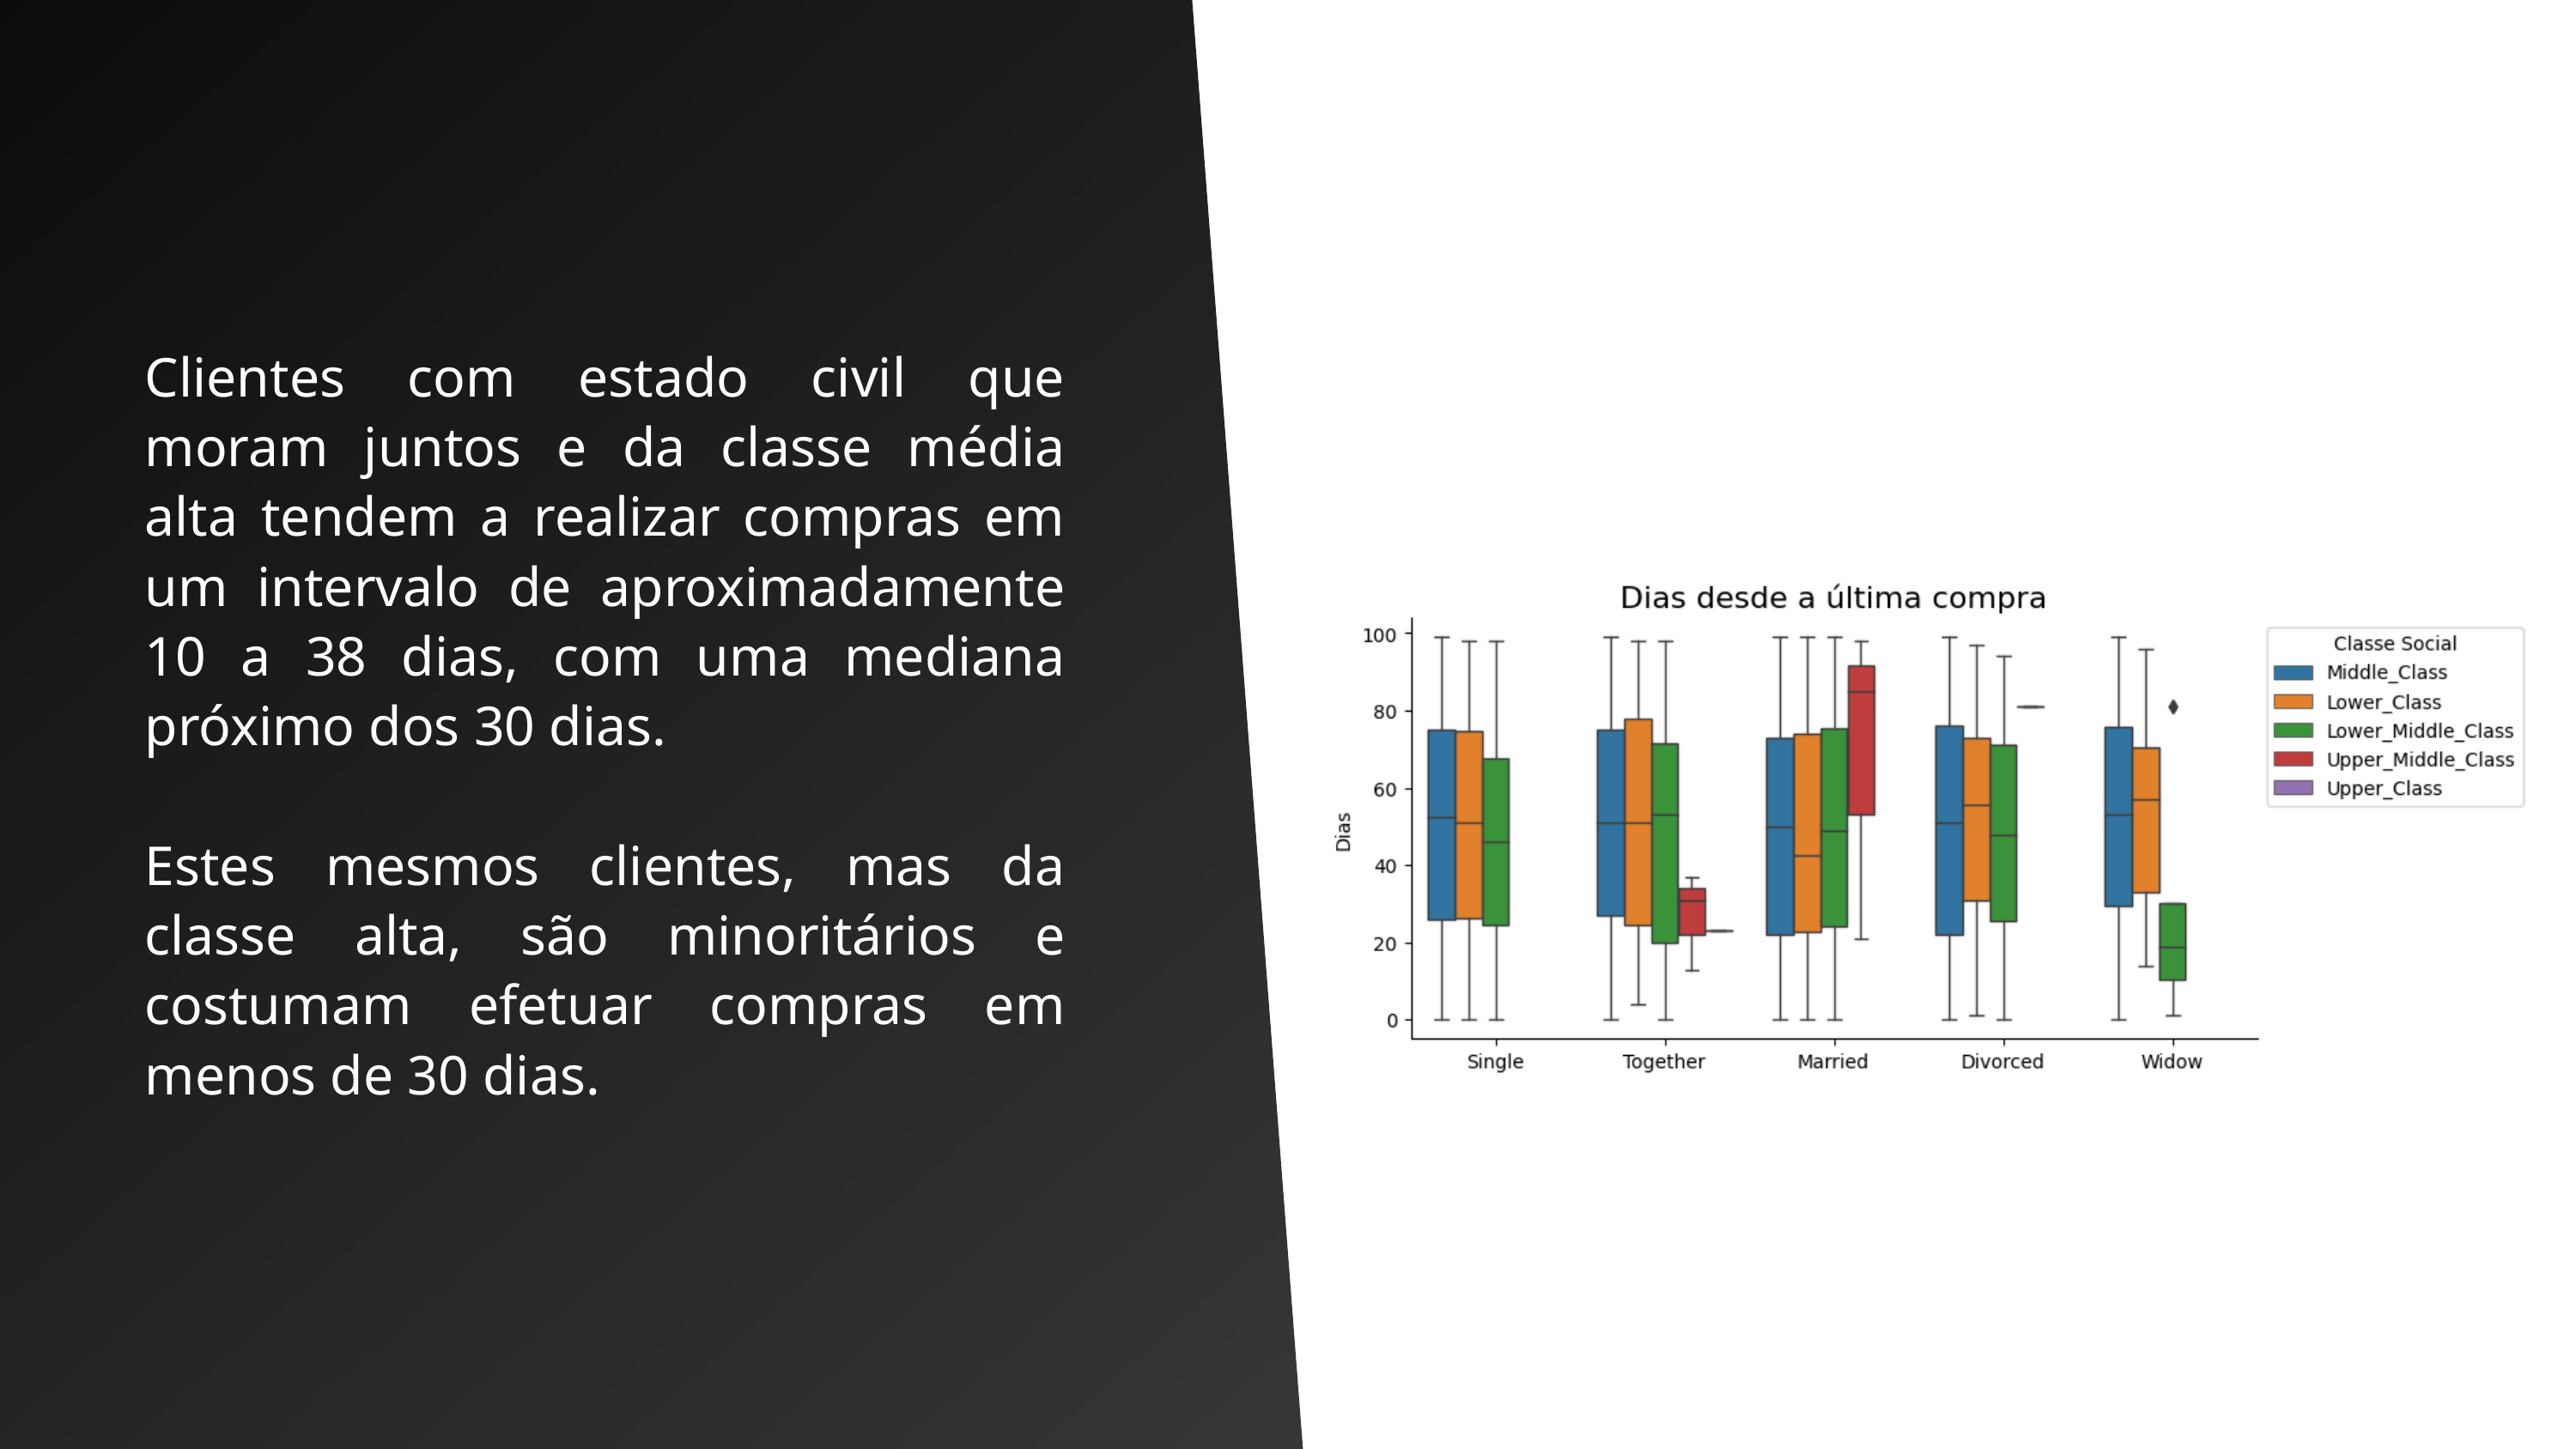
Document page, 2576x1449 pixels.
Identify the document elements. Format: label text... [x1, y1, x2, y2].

text_box [1321, 570, 2537, 1085]
text_box [0, 0, 1303, 1449]
text_box Clientes com estado civil que moram juntos e da classe média alta tendem a realizar compras em um intervalo de aproximadamente 10 a 38 dias, com uma mediana próximo dos 30 dias. Estes mesmos clientes, mas da classe alta, são minoritários e costumam efetuar compras em menos de 30 dias. [144, 337, 1066, 1175]
